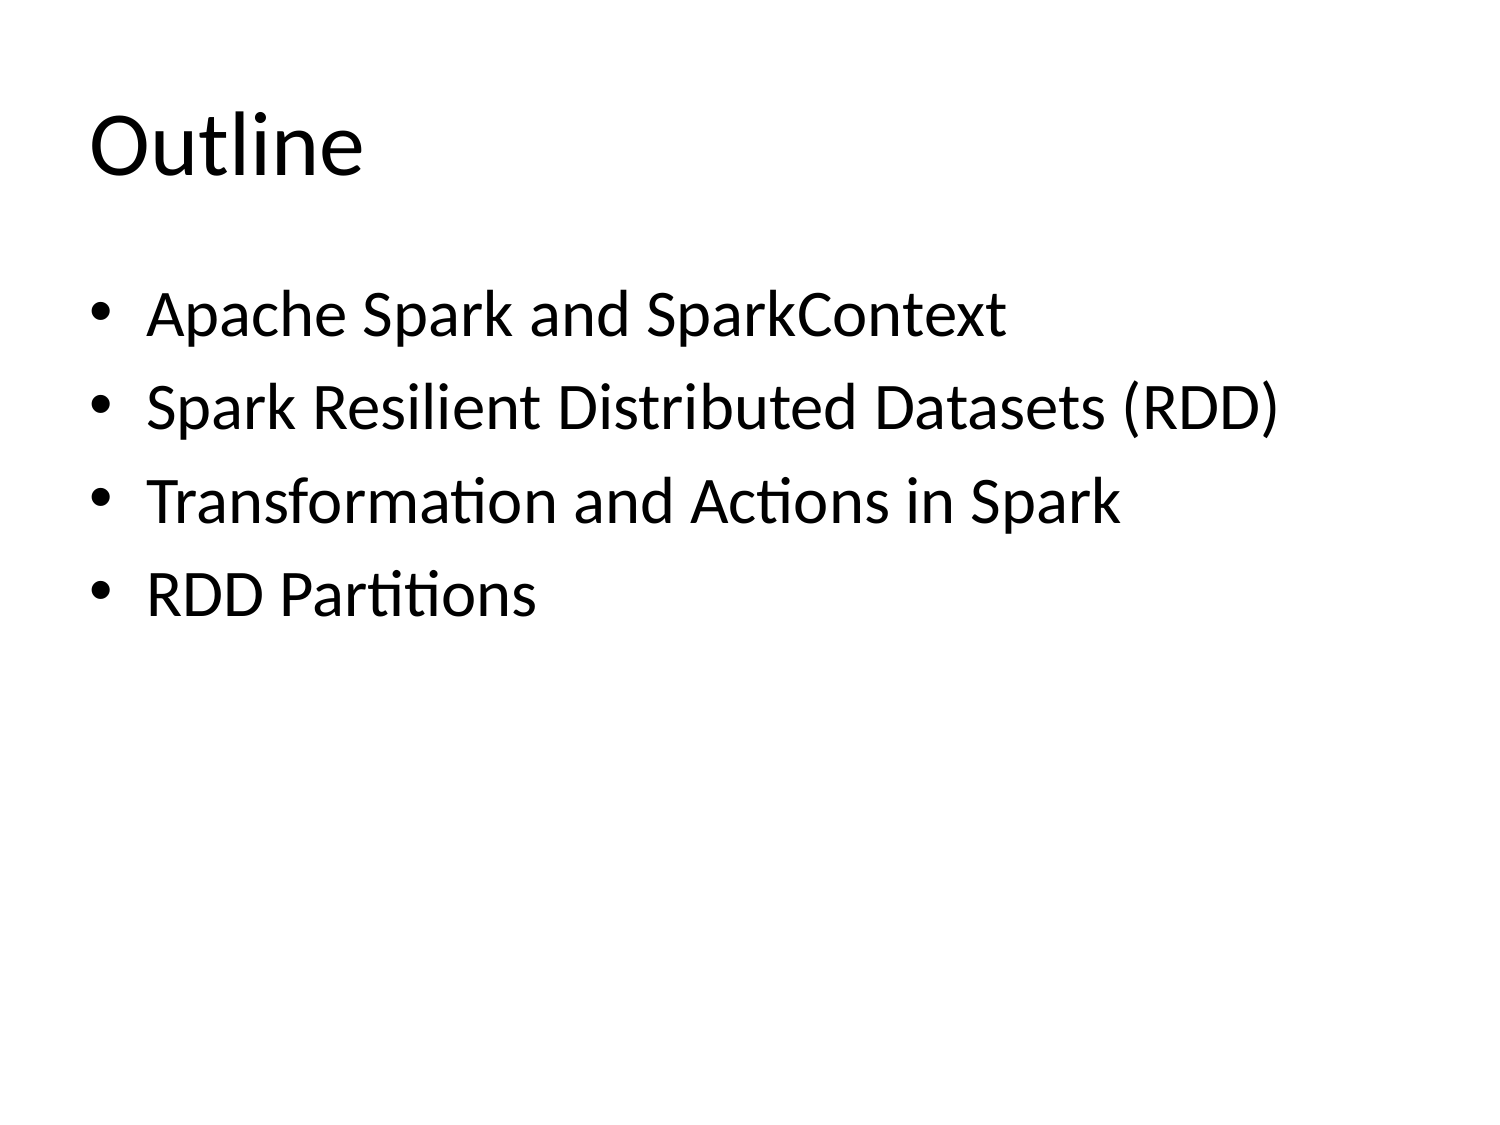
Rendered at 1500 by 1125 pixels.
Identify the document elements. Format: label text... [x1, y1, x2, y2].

text_box Apache Spark and SparkContext Spark Resilient Distributed Datasets (RDD) Transformation and Actions in Spark RDD Partitions [75, 262, 1425, 1005]
text_box Outline [75, 45, 1425, 233]
